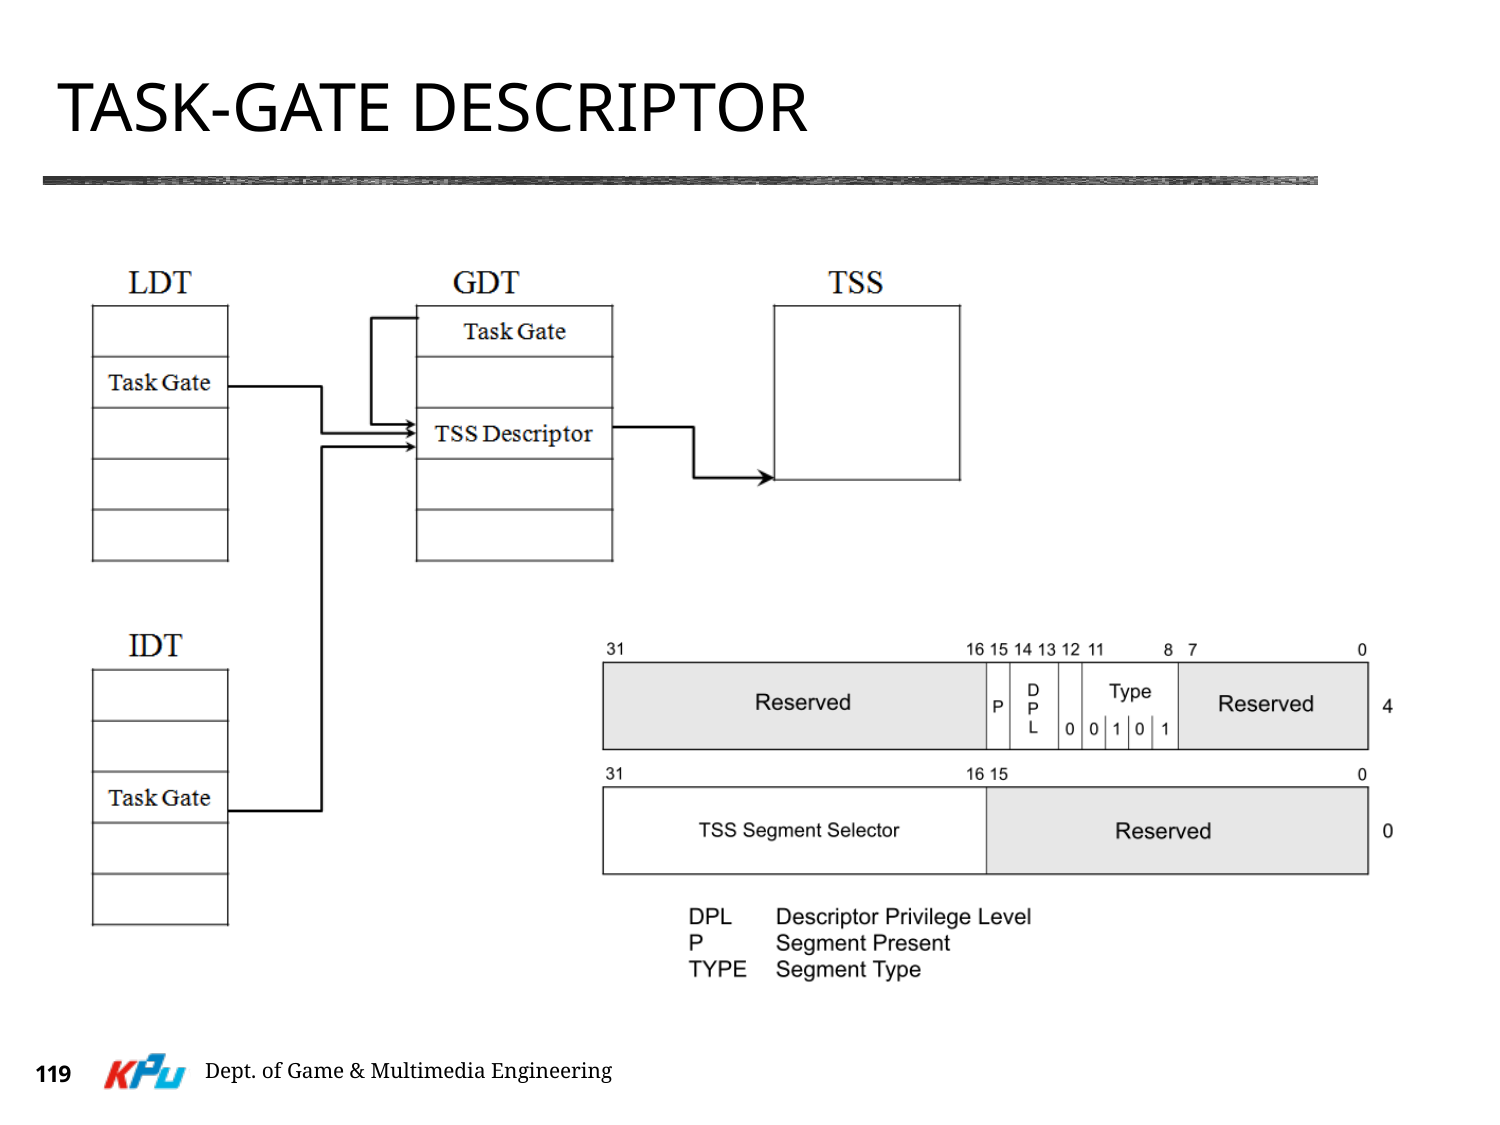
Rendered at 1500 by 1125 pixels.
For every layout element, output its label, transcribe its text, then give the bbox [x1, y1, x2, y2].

picture [92, 1030, 191, 1120]
title Task-gate descriptor [42, 39, 1458, 182]
slide_number 119 [13, 1044, 93, 1105]
picture [24, 249, 1399, 990]
footer Dept. of Game & Multimedia Engineering [190, 1042, 879, 1103]
